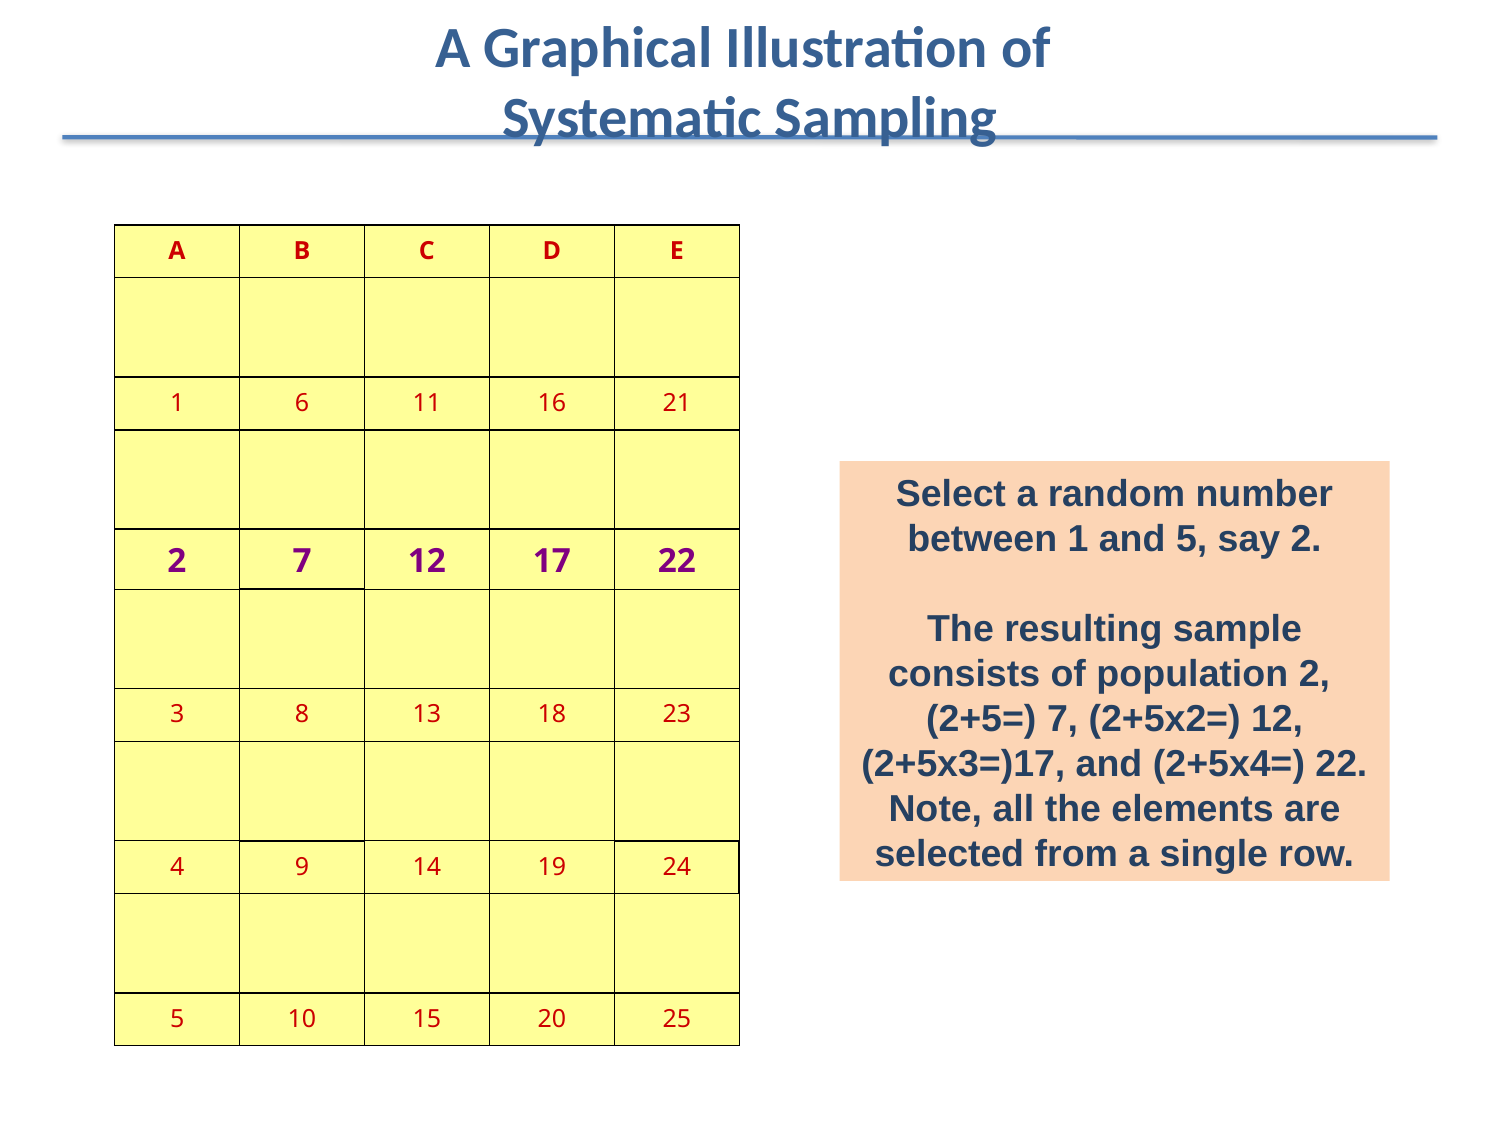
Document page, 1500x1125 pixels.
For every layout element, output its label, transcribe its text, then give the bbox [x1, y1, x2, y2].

table_cell [365, 278, 489, 376]
table_cell 11 [365, 378, 489, 429]
table_cell 4 [115, 841, 239, 893]
table_header B [240, 226, 364, 277]
table_cell 24 [615, 842, 738, 893]
table_cell 23 [615, 689, 739, 741]
table_cell [115, 278, 239, 376]
table_header C [365, 226, 489, 277]
table_cell 1 [115, 378, 239, 429]
table_cell [240, 742, 364, 840]
table_cell [365, 894, 489, 992]
table_cell [115, 590, 239, 688]
table_cell 8 [240, 689, 364, 741]
table_cell [615, 590, 739, 688]
table_cell 10 [240, 994, 364, 1045]
table_cell 5 [115, 994, 239, 1045]
table_cell 16 [490, 378, 614, 429]
table_cell 7 [240, 530, 364, 588]
table_cell 18 [490, 689, 614, 741]
table_cell 21 [615, 378, 739, 429]
table_cell 12 [365, 530, 489, 589]
table_header D [490, 226, 614, 277]
table_cell [490, 742, 614, 840]
table_cell 14 [365, 841, 489, 893]
table_cell [615, 894, 739, 992]
table_cell 3 [115, 689, 239, 741]
table_cell [115, 894, 239, 992]
table_cell [615, 278, 739, 376]
table_cell 19 [490, 841, 614, 893]
table_cell [490, 894, 614, 992]
table_cell 6 [240, 378, 364, 429]
table_cell 22 [615, 530, 739, 589]
table_cell [365, 742, 489, 840]
table_cell 20 [490, 994, 614, 1045]
table_header A [115, 226, 239, 277]
table_cell [240, 590, 364, 688]
table_cell [490, 278, 614, 376]
table_cell 9 [240, 842, 364, 893]
table_cell 17 [490, 530, 614, 589]
table_cell [115, 431, 239, 528]
table_cell [490, 590, 614, 688]
text_box Select a random number between 1 and 5, say 2. The resulting sample consists of population 2, (2+5=) 7, (2+5x2=) 12, (2+5x3=)17, and (2+5x4=) 22. Note, all the elements are selected from a single row. [839, 461, 1390, 881]
table_cell [115, 742, 239, 840]
table_cell [615, 742, 739, 840]
table_cell [365, 431, 489, 528]
table_cell [365, 590, 489, 688]
table_cell 2 [115, 530, 239, 589]
table_cell 13 [365, 689, 489, 741]
table_cell 15 [365, 994, 489, 1045]
table_cell [490, 431, 614, 528]
table_header E [615, 226, 739, 277]
table_cell [240, 278, 364, 376]
table_cell [615, 431, 739, 528]
title A Graphical Illustration of Systematic Sampling [110, 0, 1389, 158]
table_cell [240, 431, 364, 528]
table_cell [240, 894, 364, 992]
table_cell 25 [615, 994, 739, 1045]
